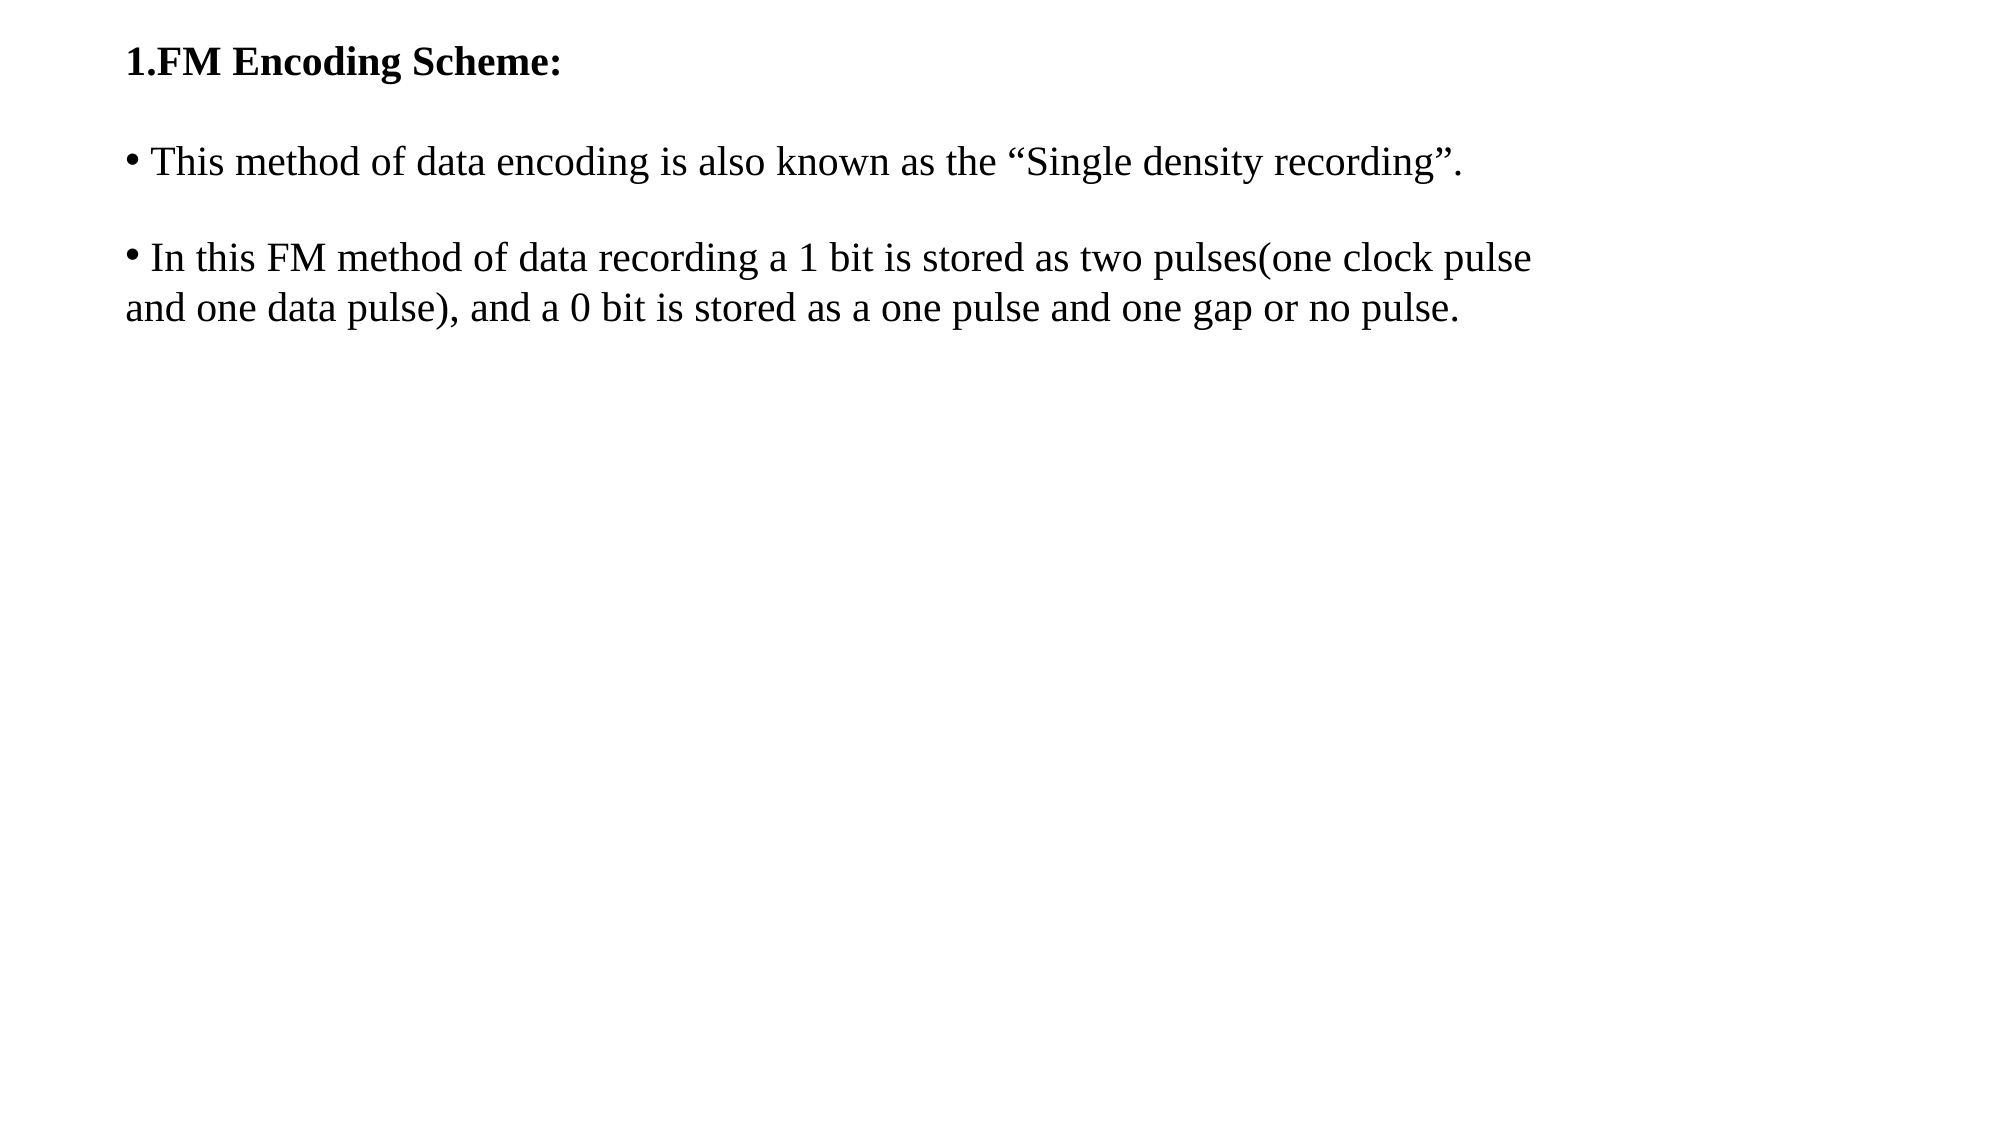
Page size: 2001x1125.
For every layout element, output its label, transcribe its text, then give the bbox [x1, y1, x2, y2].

text_box FM Encoding Scheme: This method of data encoding is also known as the “Single density recording”. In this FM method of data recording a 1 bit is stored as two pulses(one clock pulse and one data pulse), and a 0 bit is stored as a one pulse and one gap or no pulse. [110, 26, 1552, 527]
